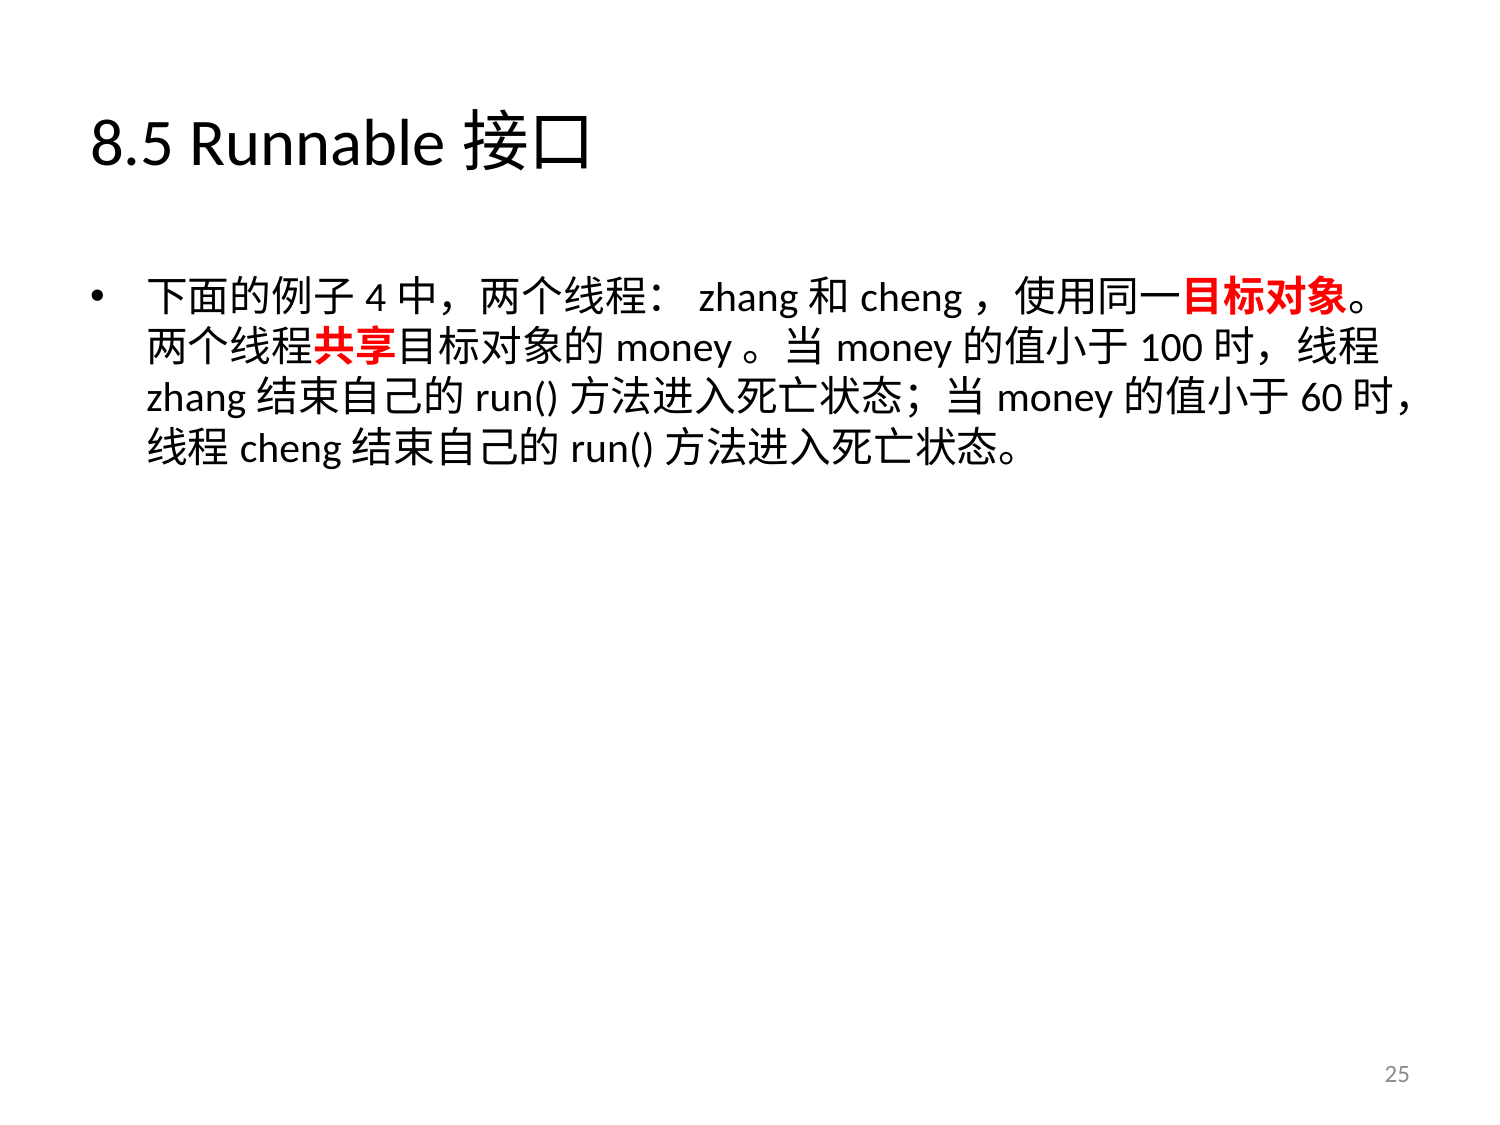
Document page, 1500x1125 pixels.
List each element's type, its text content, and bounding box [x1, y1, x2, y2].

slide_number 25 [1074, 1042, 1425, 1103]
list 下面的例子4中，两个线程：zhang和cheng，使用同一目标对象。两个线程共享目标对象的money。当money的值小于100时，线程zhang结束自己的run()方法进入死亡状态；当money的值小于60时，线程cheng结束自己的run()方法进入死亡状态。 [75, 262, 1425, 1005]
title 8.5 Runnable接口 [75, 45, 1425, 233]
